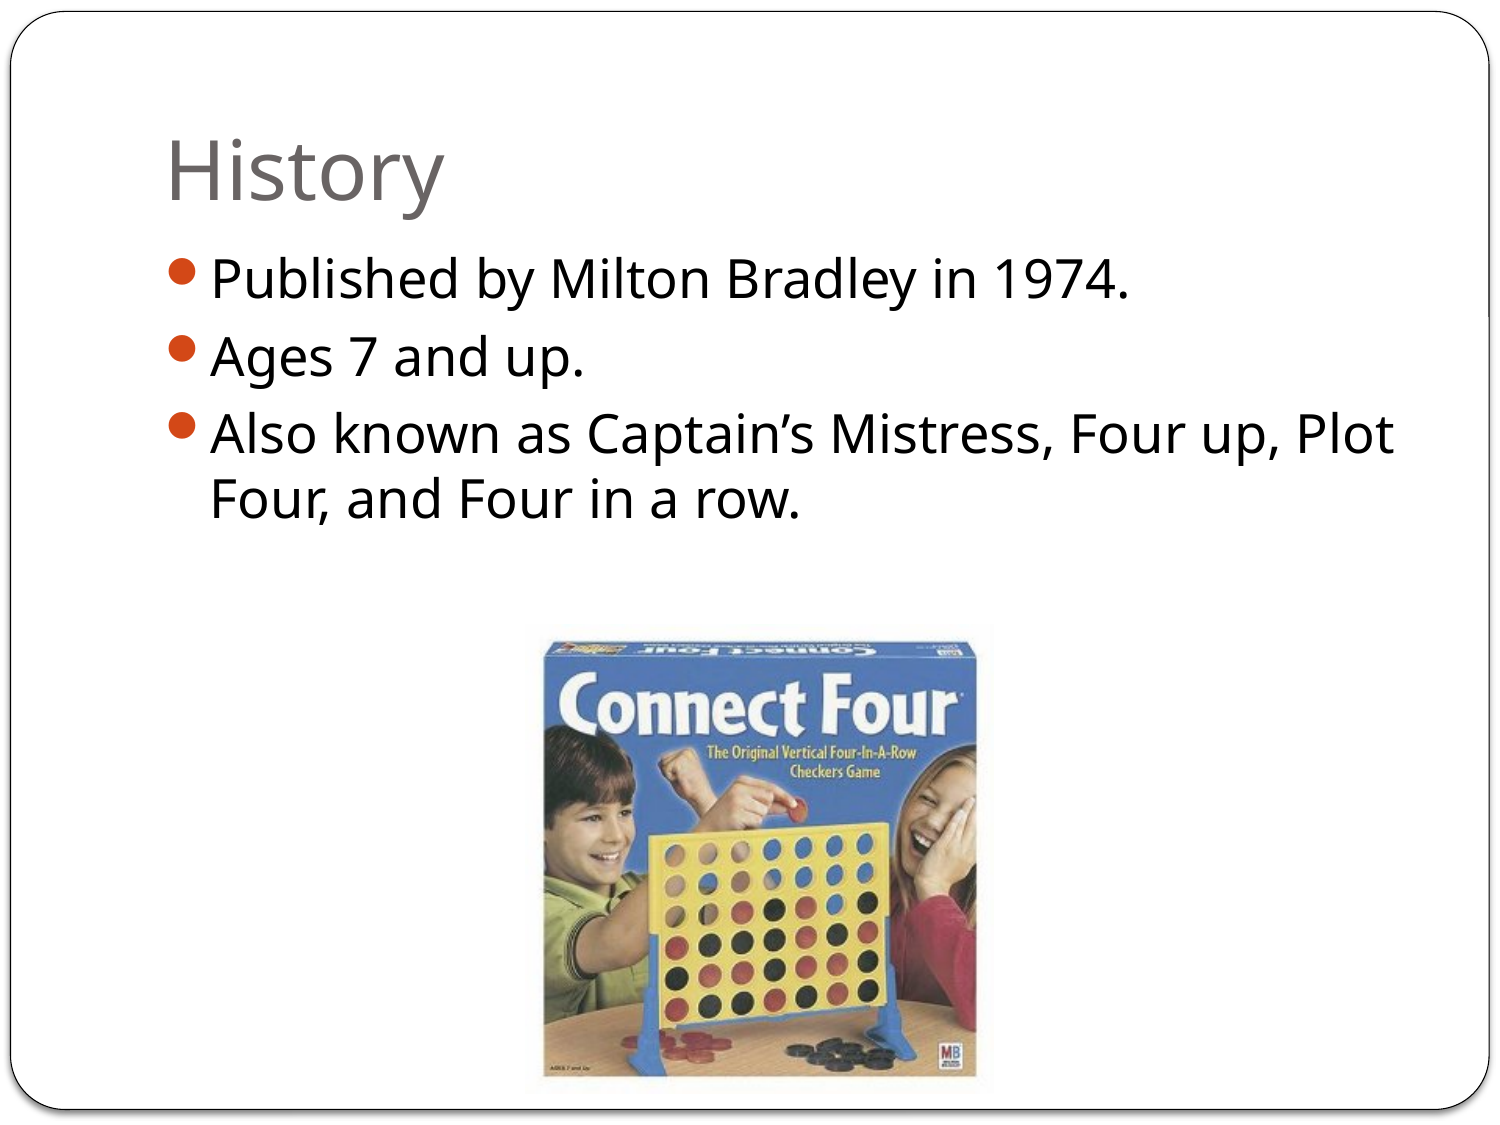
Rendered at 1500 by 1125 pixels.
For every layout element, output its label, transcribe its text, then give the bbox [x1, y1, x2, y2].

picture [524, 624, 994, 1094]
title History [150, 45, 1425, 233]
list Published by Milton Bradley in 1974. Ages 7 and up. Also known as Captain’s Mistress, Four up, Plot Four, and Four in a row. [150, 237, 1425, 988]
